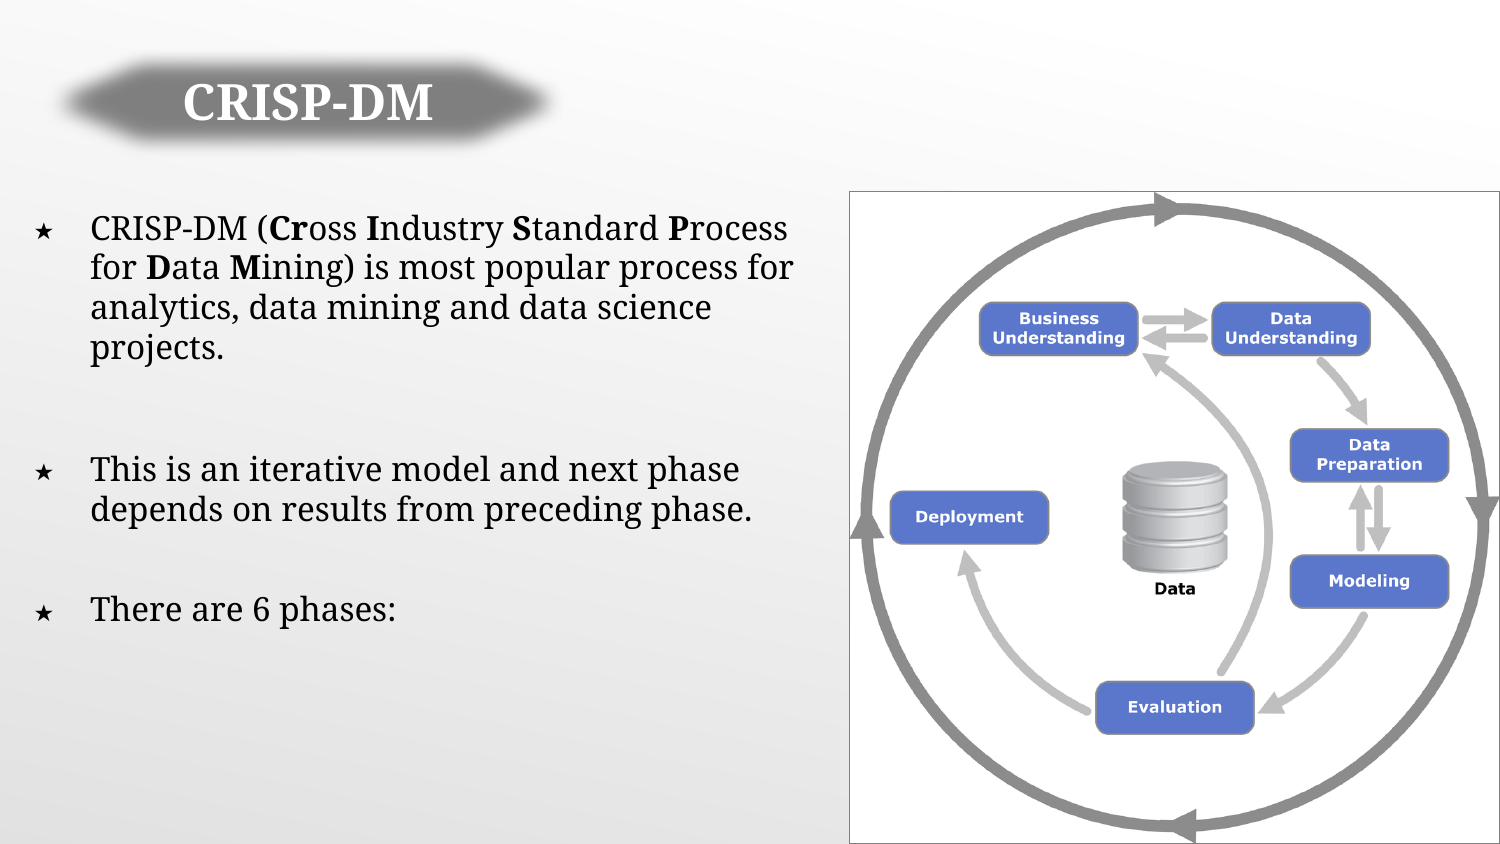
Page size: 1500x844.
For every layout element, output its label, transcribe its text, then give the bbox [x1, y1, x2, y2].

text_box CRISP-DM [108, 82, 511, 119]
text_box CRISP-DM (Cross Industry Standard Process for Data Mining) is most popular process for analytics, data mining and data science projects. This is an iterative model and next phase depends on results from preceding phase. There are 6 phases: [0, 191, 838, 633]
picture [848, 191, 1500, 844]
